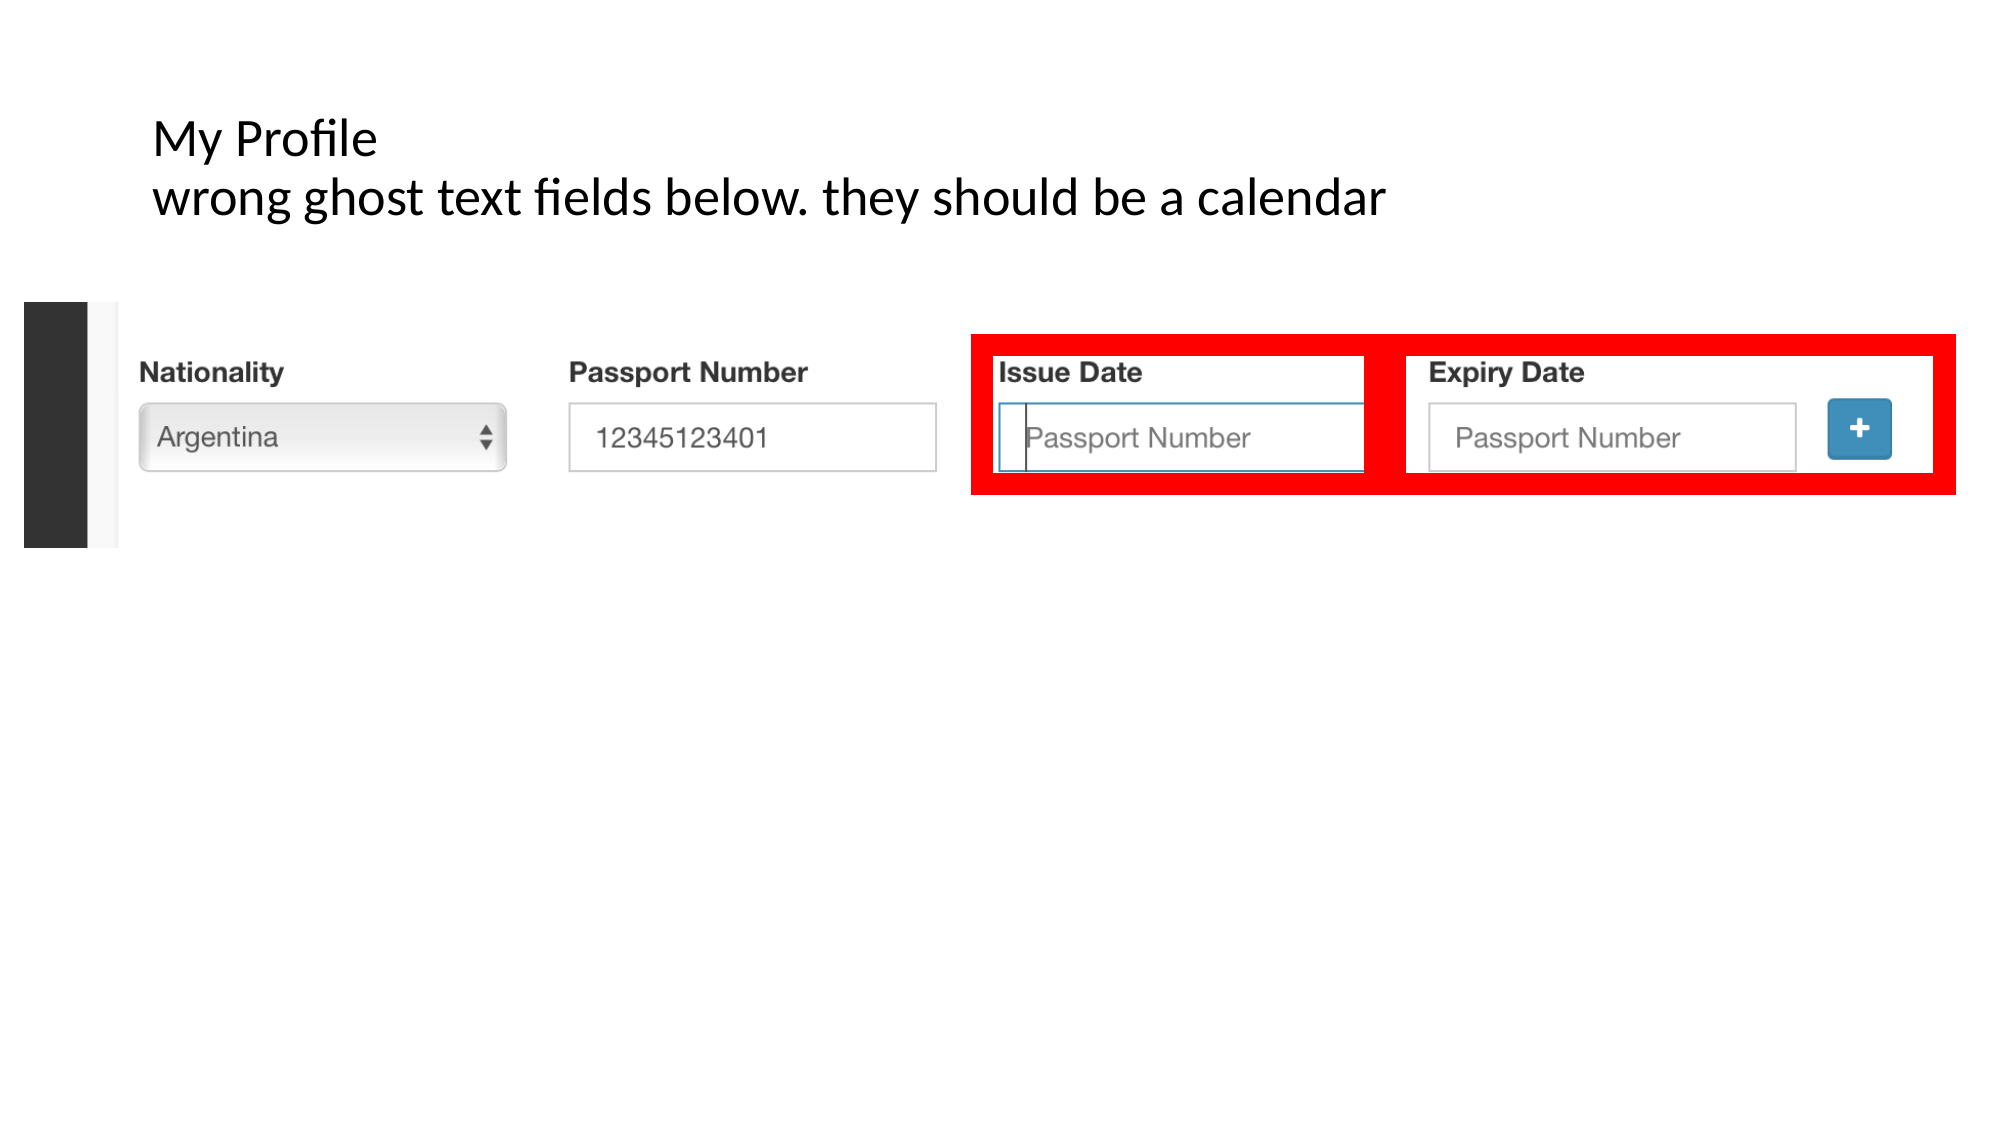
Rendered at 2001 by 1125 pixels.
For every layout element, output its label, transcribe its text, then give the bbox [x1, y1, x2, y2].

picture [24, 302, 1976, 549]
title My Profile wrong ghost text fields below. they should be a calendar [137, 59, 1863, 278]
